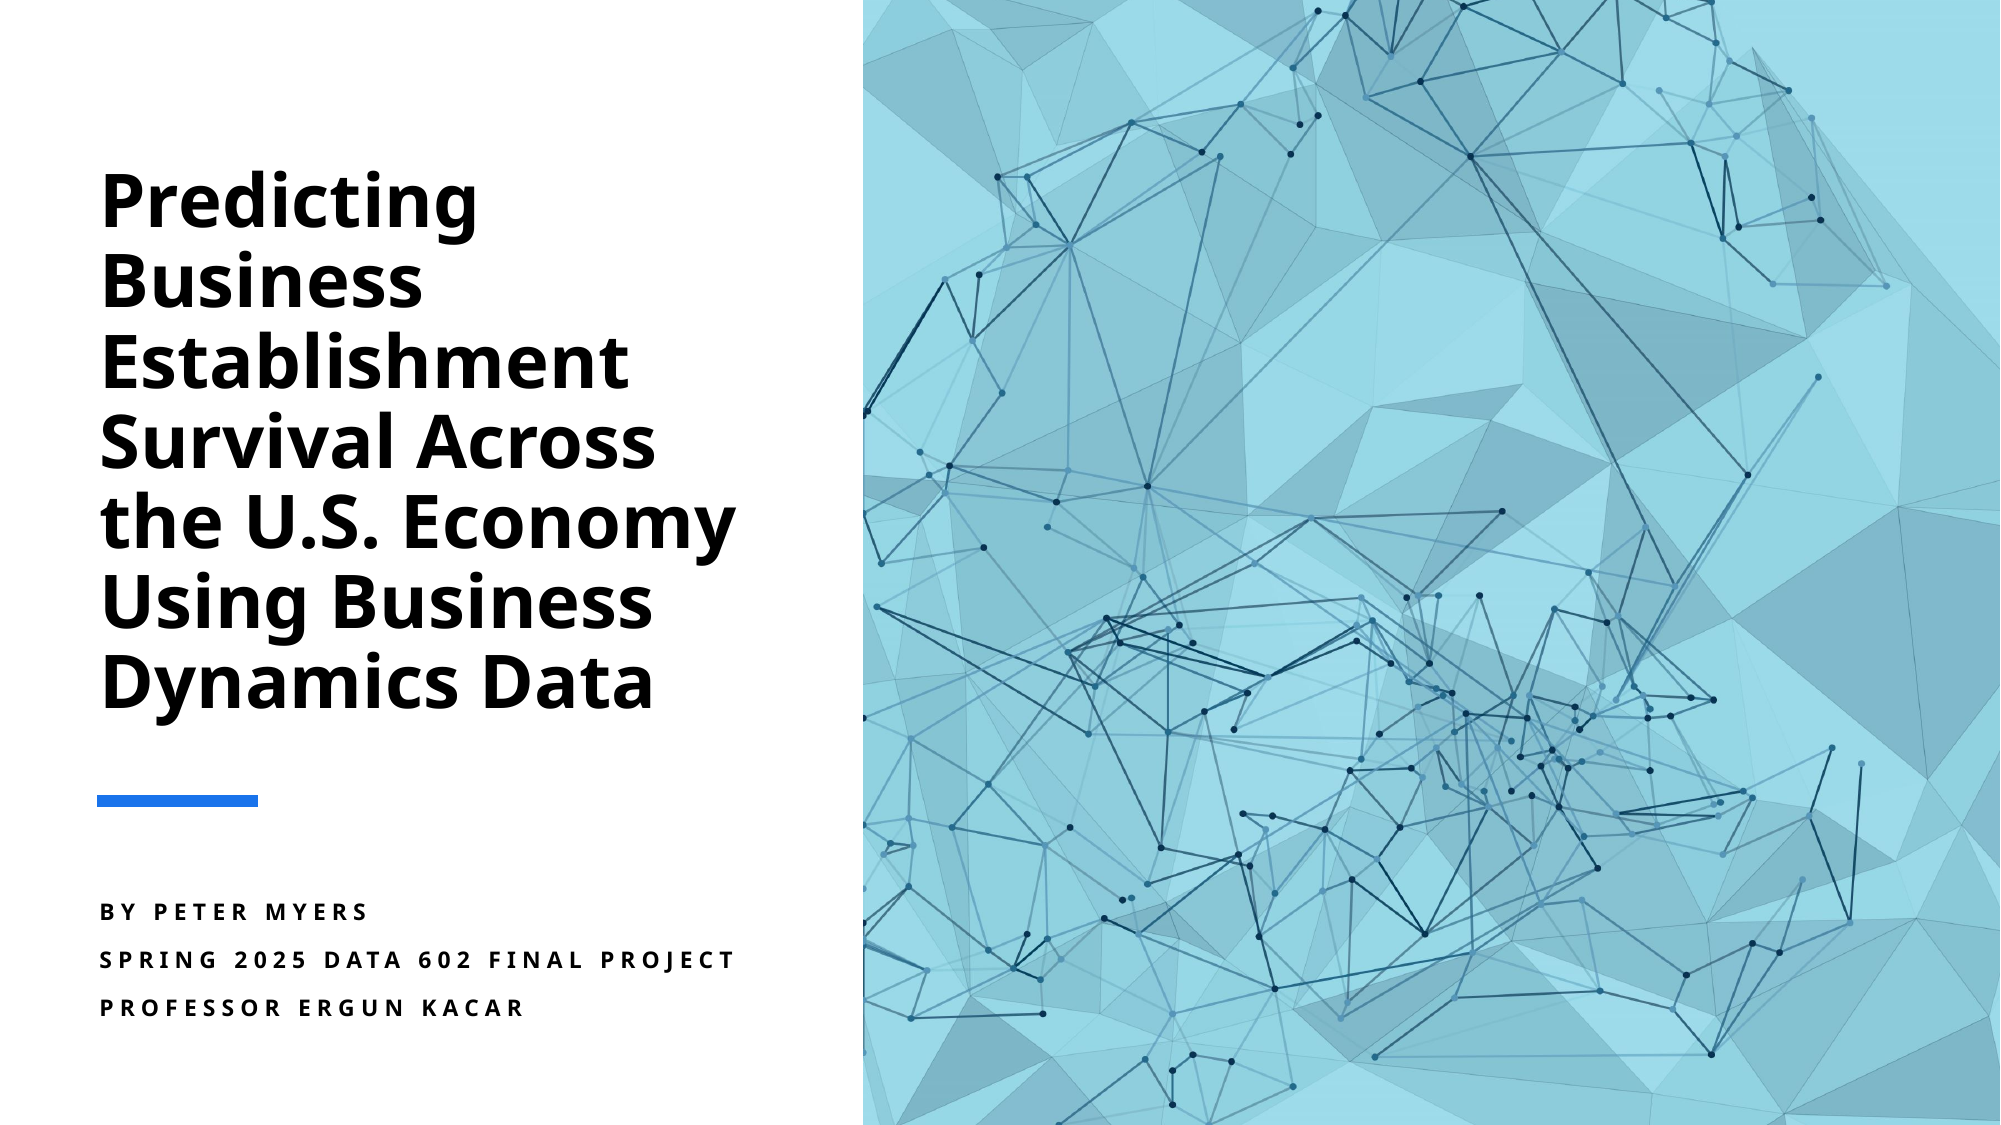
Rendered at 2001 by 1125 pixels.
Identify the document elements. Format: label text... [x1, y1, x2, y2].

text_box [0, 0, 863, 1125]
title Predicting Business Establishment Survival Across the U.S. Economy Using Business Dynamics Data [84, 156, 761, 735]
picture [863, 0, 2000, 1125]
subtitle By Peter Myers Spring 2025 Data 602 Final Project Professor Ergun Kacar [84, 881, 750, 1042]
